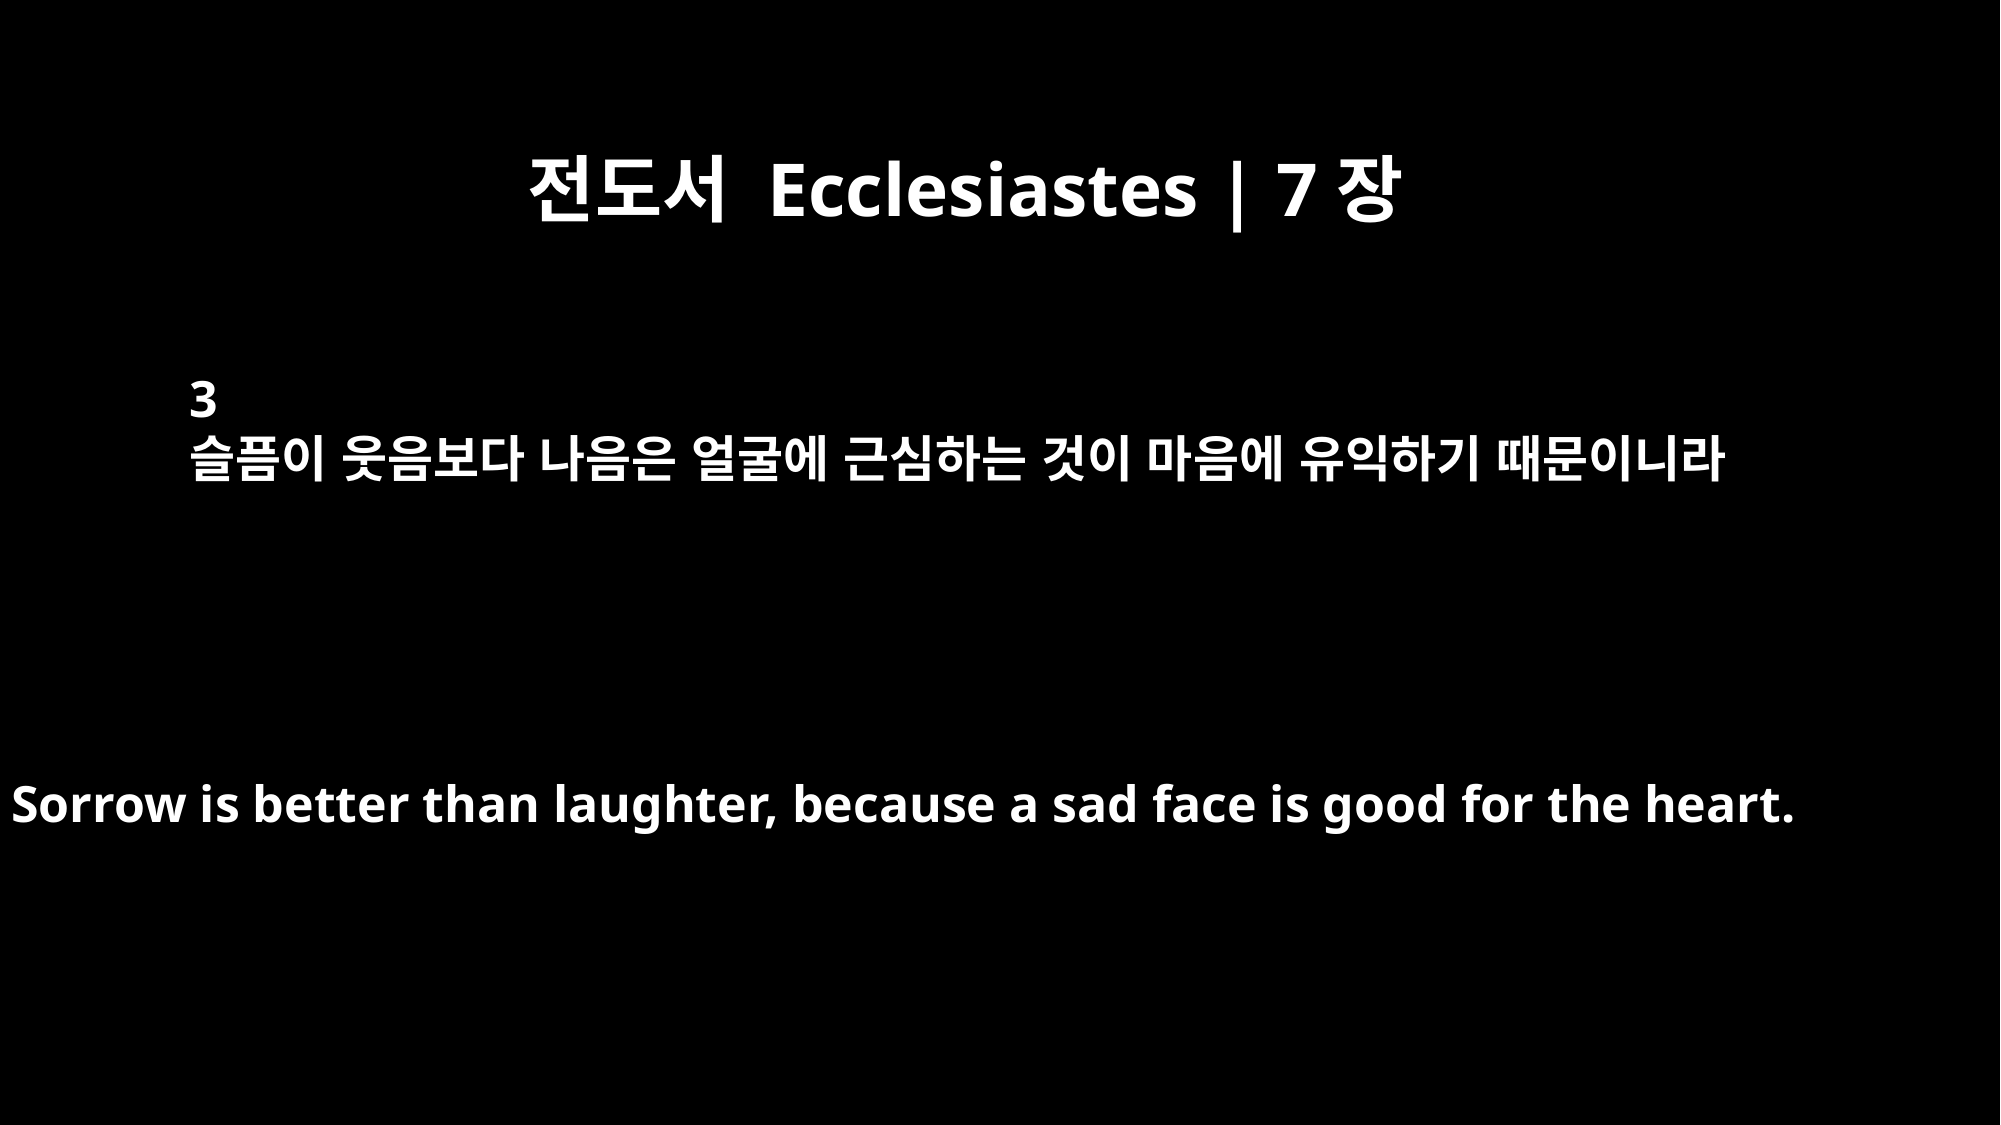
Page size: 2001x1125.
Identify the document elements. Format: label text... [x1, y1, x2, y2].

text_box Sorrow is better than laughter, because a sad face is good for the heart. [0, 764, 1811, 840]
text_box 전도서 Ecclesiastes | 7장 [513, 136, 1419, 239]
text_box 3 슬픔이 웃음보다 나음은 얼굴에 근심하는 것이 마음에 유익하기 때문이니라 [174, 359, 1743, 495]
